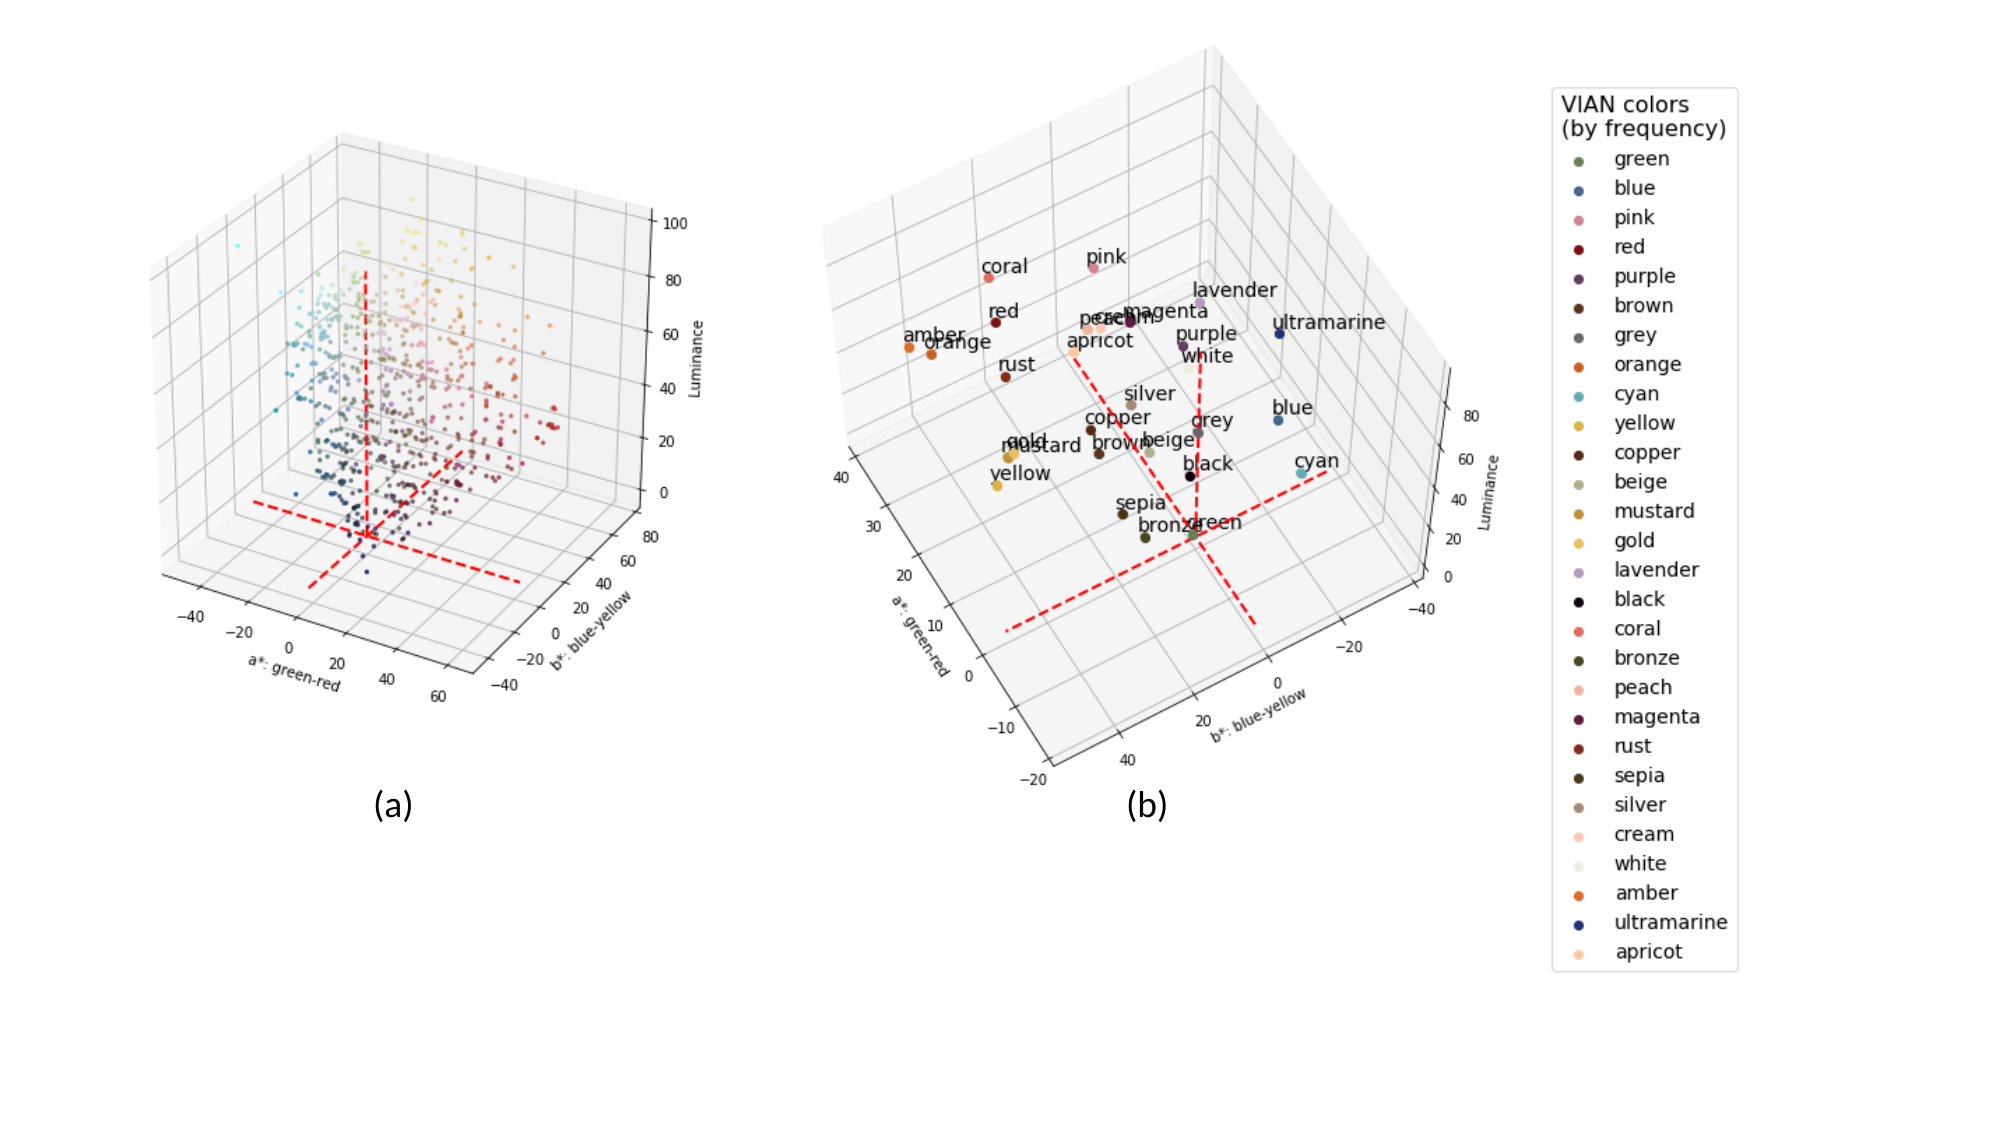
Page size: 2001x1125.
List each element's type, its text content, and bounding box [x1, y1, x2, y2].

text_box (a) [358, 772, 556, 832]
picture [68, 30, 1746, 981]
